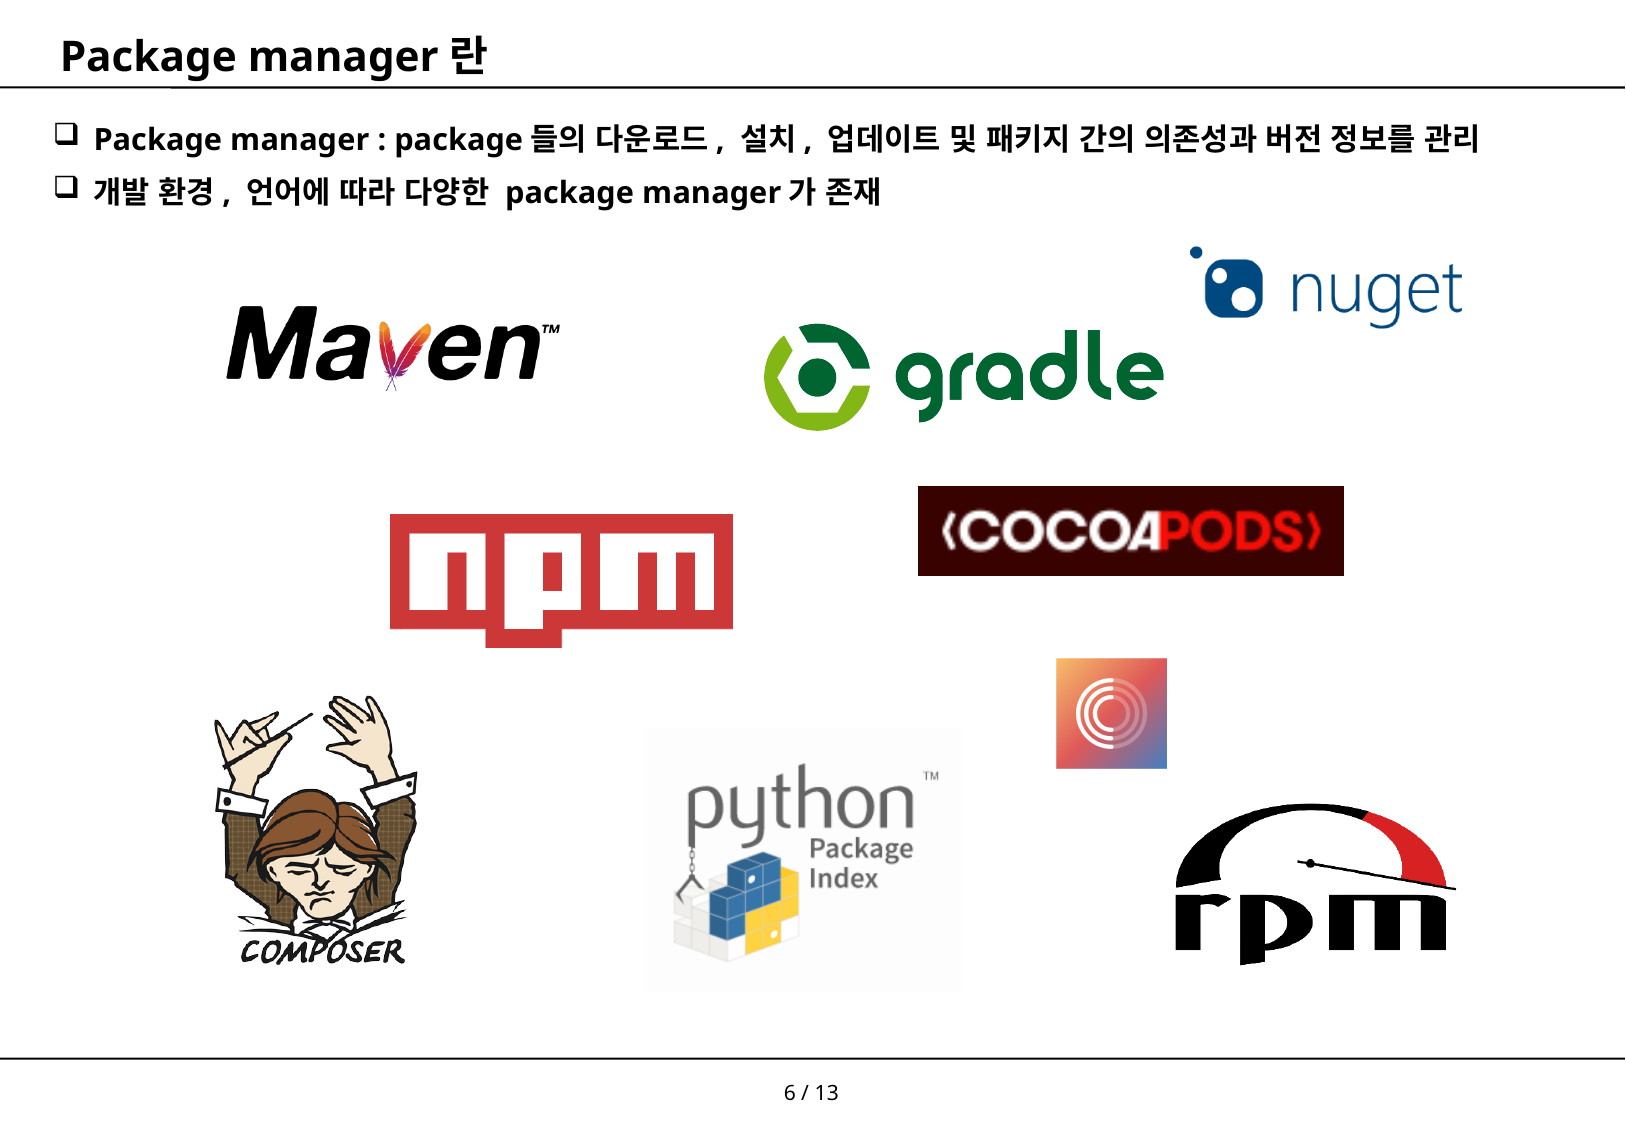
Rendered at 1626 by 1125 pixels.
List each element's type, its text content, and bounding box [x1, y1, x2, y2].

picture [390, 514, 734, 649]
picture [763, 323, 1166, 437]
list Package manager : package들의 다운로드, 설치, 업데이트 및 패키지 간의 의존성과 버전 정보를 관리 개발 환경, 언어에 따라 다양한 package manager가 존재 [38, 105, 1587, 1032]
picture [918, 486, 1344, 576]
picture [644, 726, 963, 993]
picture [1189, 245, 1462, 329]
picture [204, 692, 429, 968]
picture [218, 303, 562, 392]
picture [1056, 658, 1168, 770]
title Package manager란 [44, 19, 1519, 91]
picture [1172, 800, 1460, 968]
